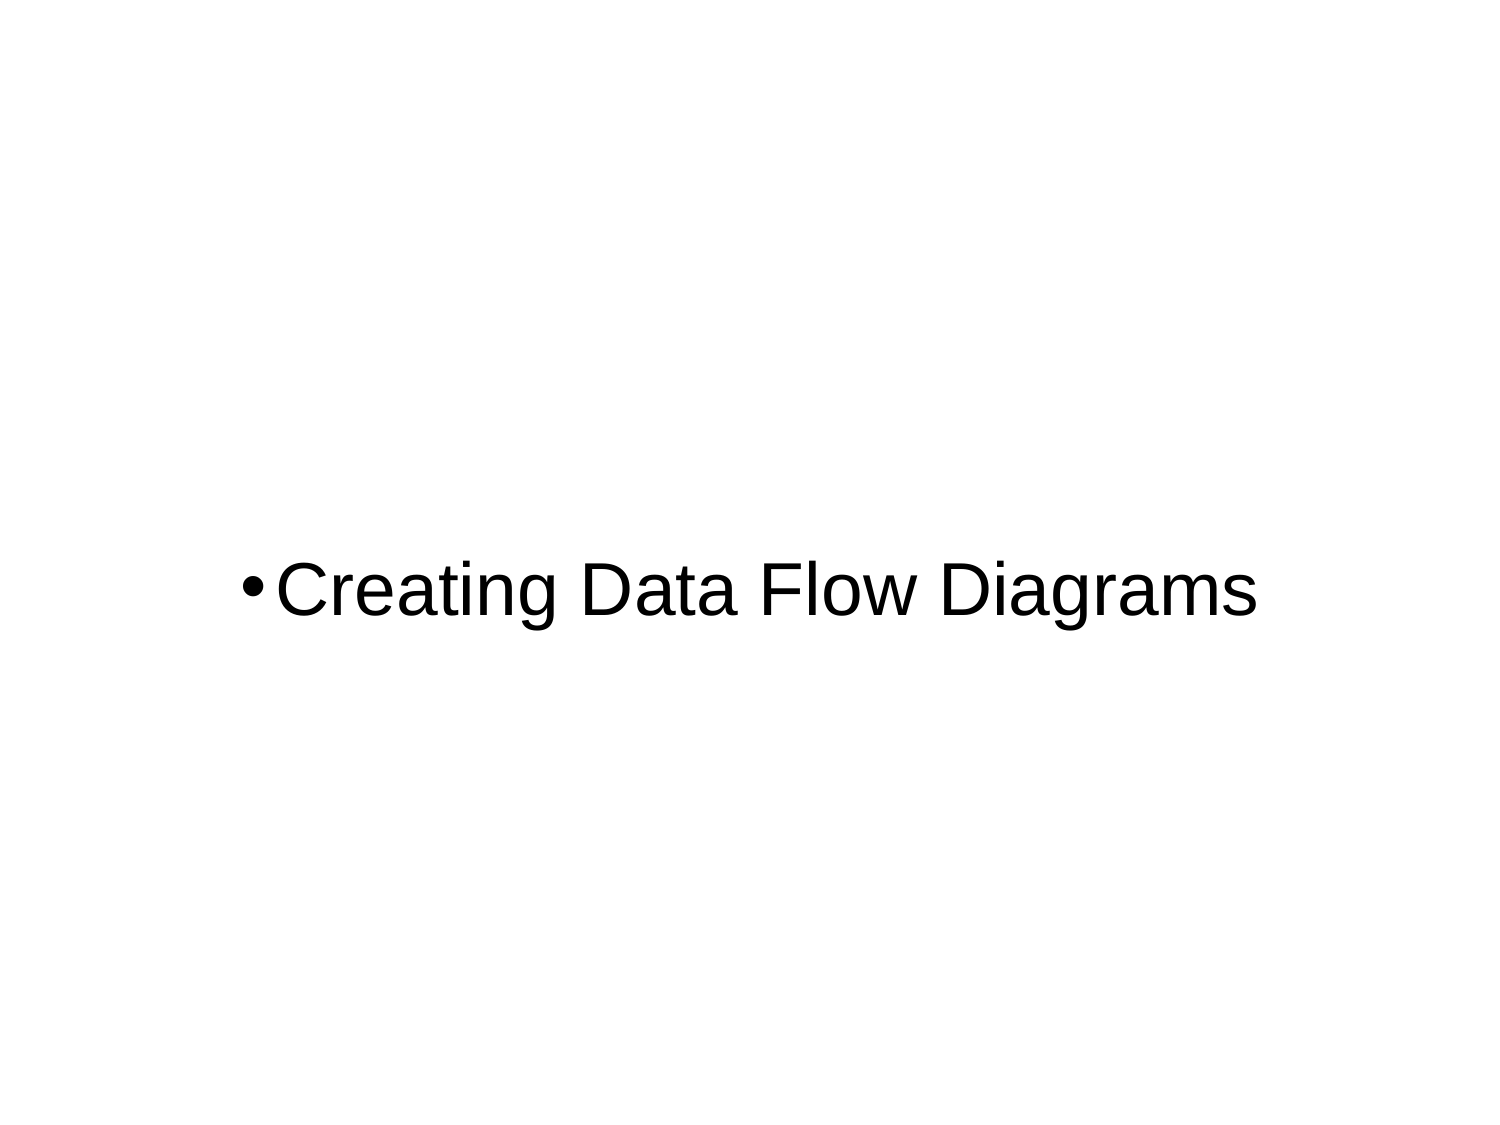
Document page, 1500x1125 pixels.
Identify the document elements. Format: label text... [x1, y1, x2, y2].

text_box Creating Data Flow Diagrams [0, 532, 1500, 638]
